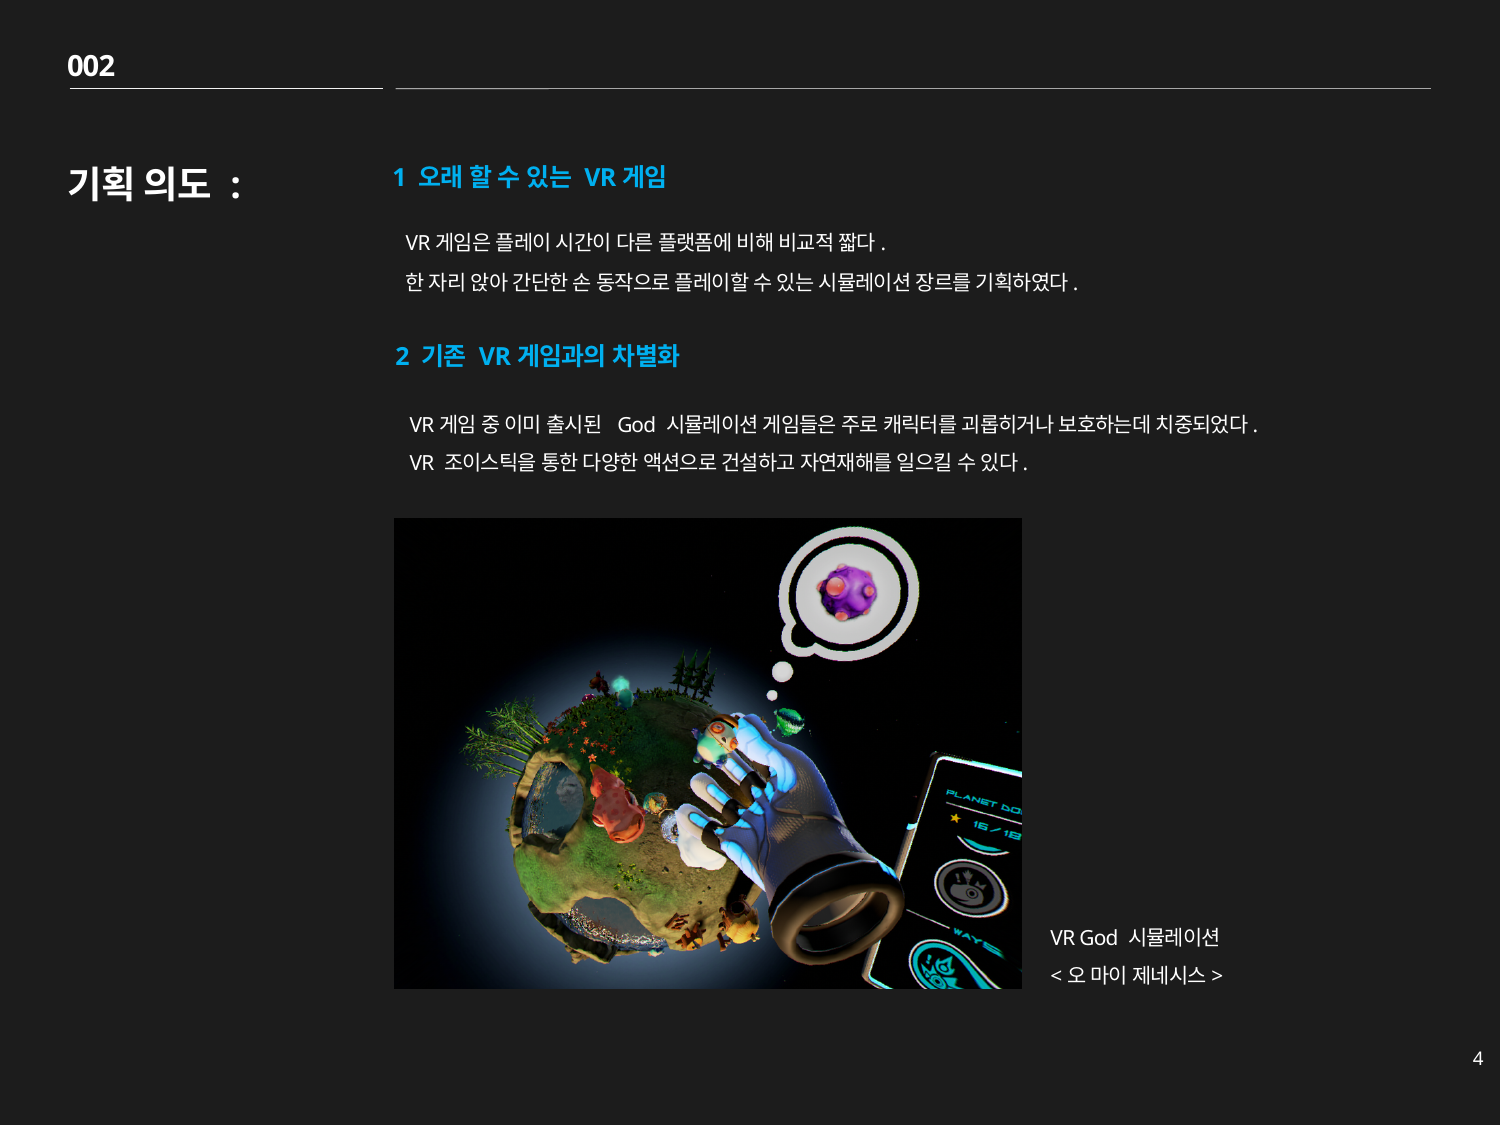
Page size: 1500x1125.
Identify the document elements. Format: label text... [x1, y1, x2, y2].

text_box 한 자리 앉아 간단한 손 동작으로 플레이할 수 있는 시뮬레이션 장르를 기획하였다. [390, 262, 1340, 302]
text_box VR God 시뮬레이션 <오 마이 제네시스> [1035, 905, 1320, 995]
text_box 002 [52, 39, 131, 90]
text_box 1 오래 할 수 있는 VR게임 [384, 154, 803, 199]
text_box 4 [1377, 1039, 1499, 1080]
text_box VR게임은 플레이 시간이 다른 플랫폼에 비해 비교적 짧다. [390, 221, 1022, 262]
picture [394, 518, 1022, 990]
title 기획 의도 : [52, 153, 384, 395]
text_box 2 기존 VR게임과의 차별화 [384, 333, 948, 379]
text_box VR게임 중 이미 출시된 God 시뮬레이션 게임들은 주로 캐릭터를 괴롭히거나 보호하는데 치중되었다. VR 조이스틱을 통한 다양한 액션으로 건설하고 자연재해를 일으킬 수 있다. [394, 391, 1340, 519]
